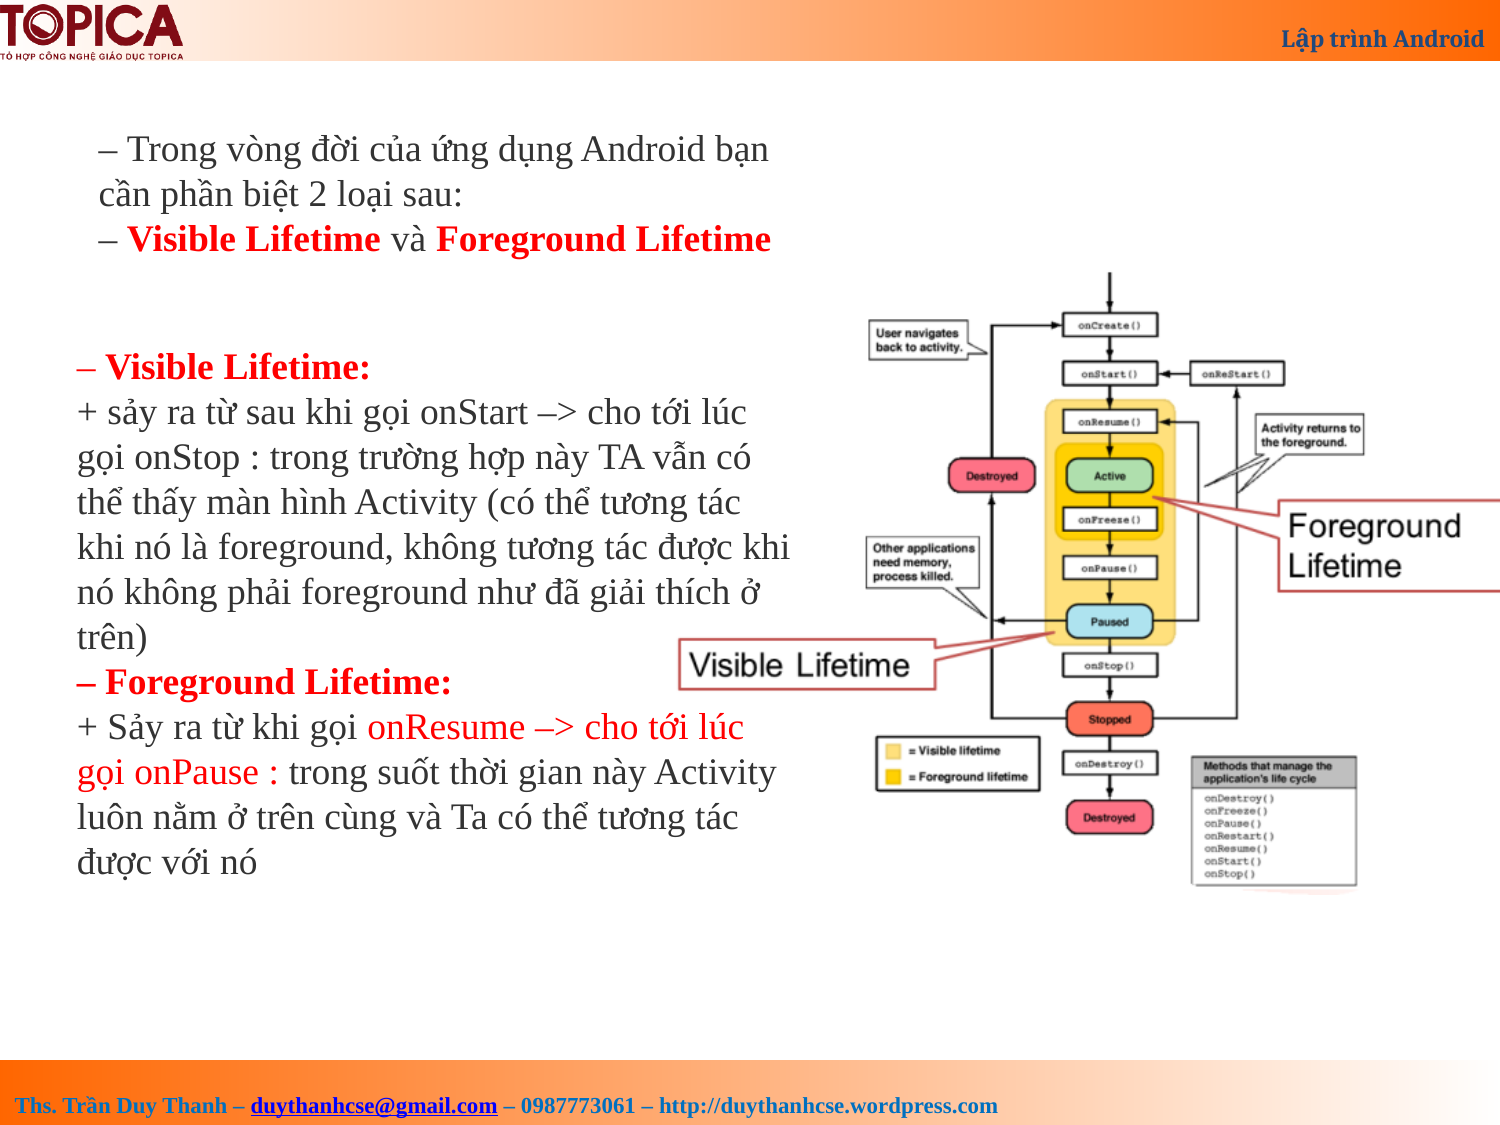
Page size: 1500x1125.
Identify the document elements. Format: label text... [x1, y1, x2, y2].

text_box – Visible Lifetime: + sảy ra từ sau khi gọi onStart –> cho tới lúc gọi onStop : trong trường hợp này TA vẫn có thể thấy màn hình Activity (có thể tương tác khi nó là foreground, không tương tác được khi nó không phải foreground như đã giải thích ở trên) – Foreground Lifetime: + Sảy ra từ khi gọi onResume –> cho tới lúc gọi onPause : trong suốt thời gian này Activity luôn nằm ở trên cùng và Ta có thể tương tác được với nó [62, 334, 657, 889]
text_box – Trong vòng đời của ứng dụng Android bạn cần phần biệt 2 loại sau: – Visible Lifetime và Foreground Lifetime [83, 116, 834, 267]
picture [0, 4, 183, 61]
picture [662, 267, 1500, 895]
